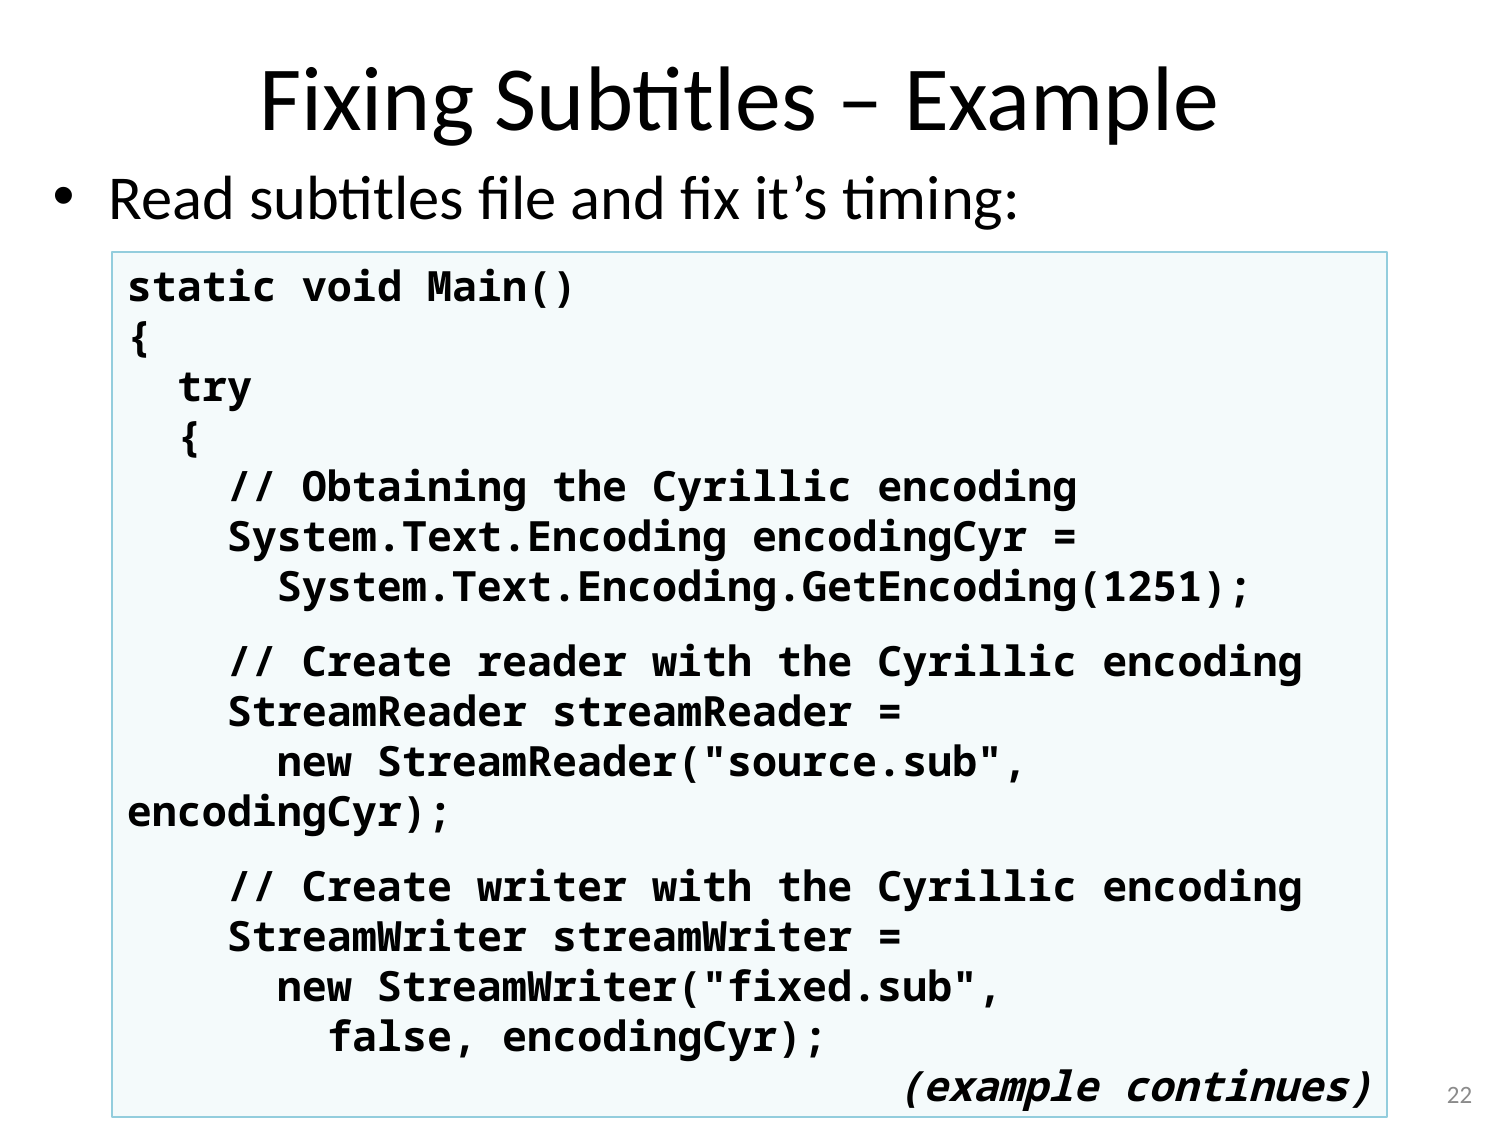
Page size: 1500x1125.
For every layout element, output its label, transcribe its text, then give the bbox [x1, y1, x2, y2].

text_box static void Main() { try { // Obtaining the Cyrillic encoding System.Text.Encoding encodingCyr = System.Text.Encoding.GetEncoding(1251); // Create reader with the Cyrillic encoding StreamReader streamReader = new StreamReader("source.sub", encodingCyr); // Create writer with the Cyrillic encoding StreamWriter streamWriter = new StreamWriter("fixed.sub", false, encodingCyr); (example continues) [112, 251, 1388, 1117]
title Fixing Subtitles – Example [64, 0, 1415, 149]
slide_number 22 [1412, 1074, 1488, 1113]
list Read subtitles file and fix it’s timing: [37, 149, 1463, 1075]
